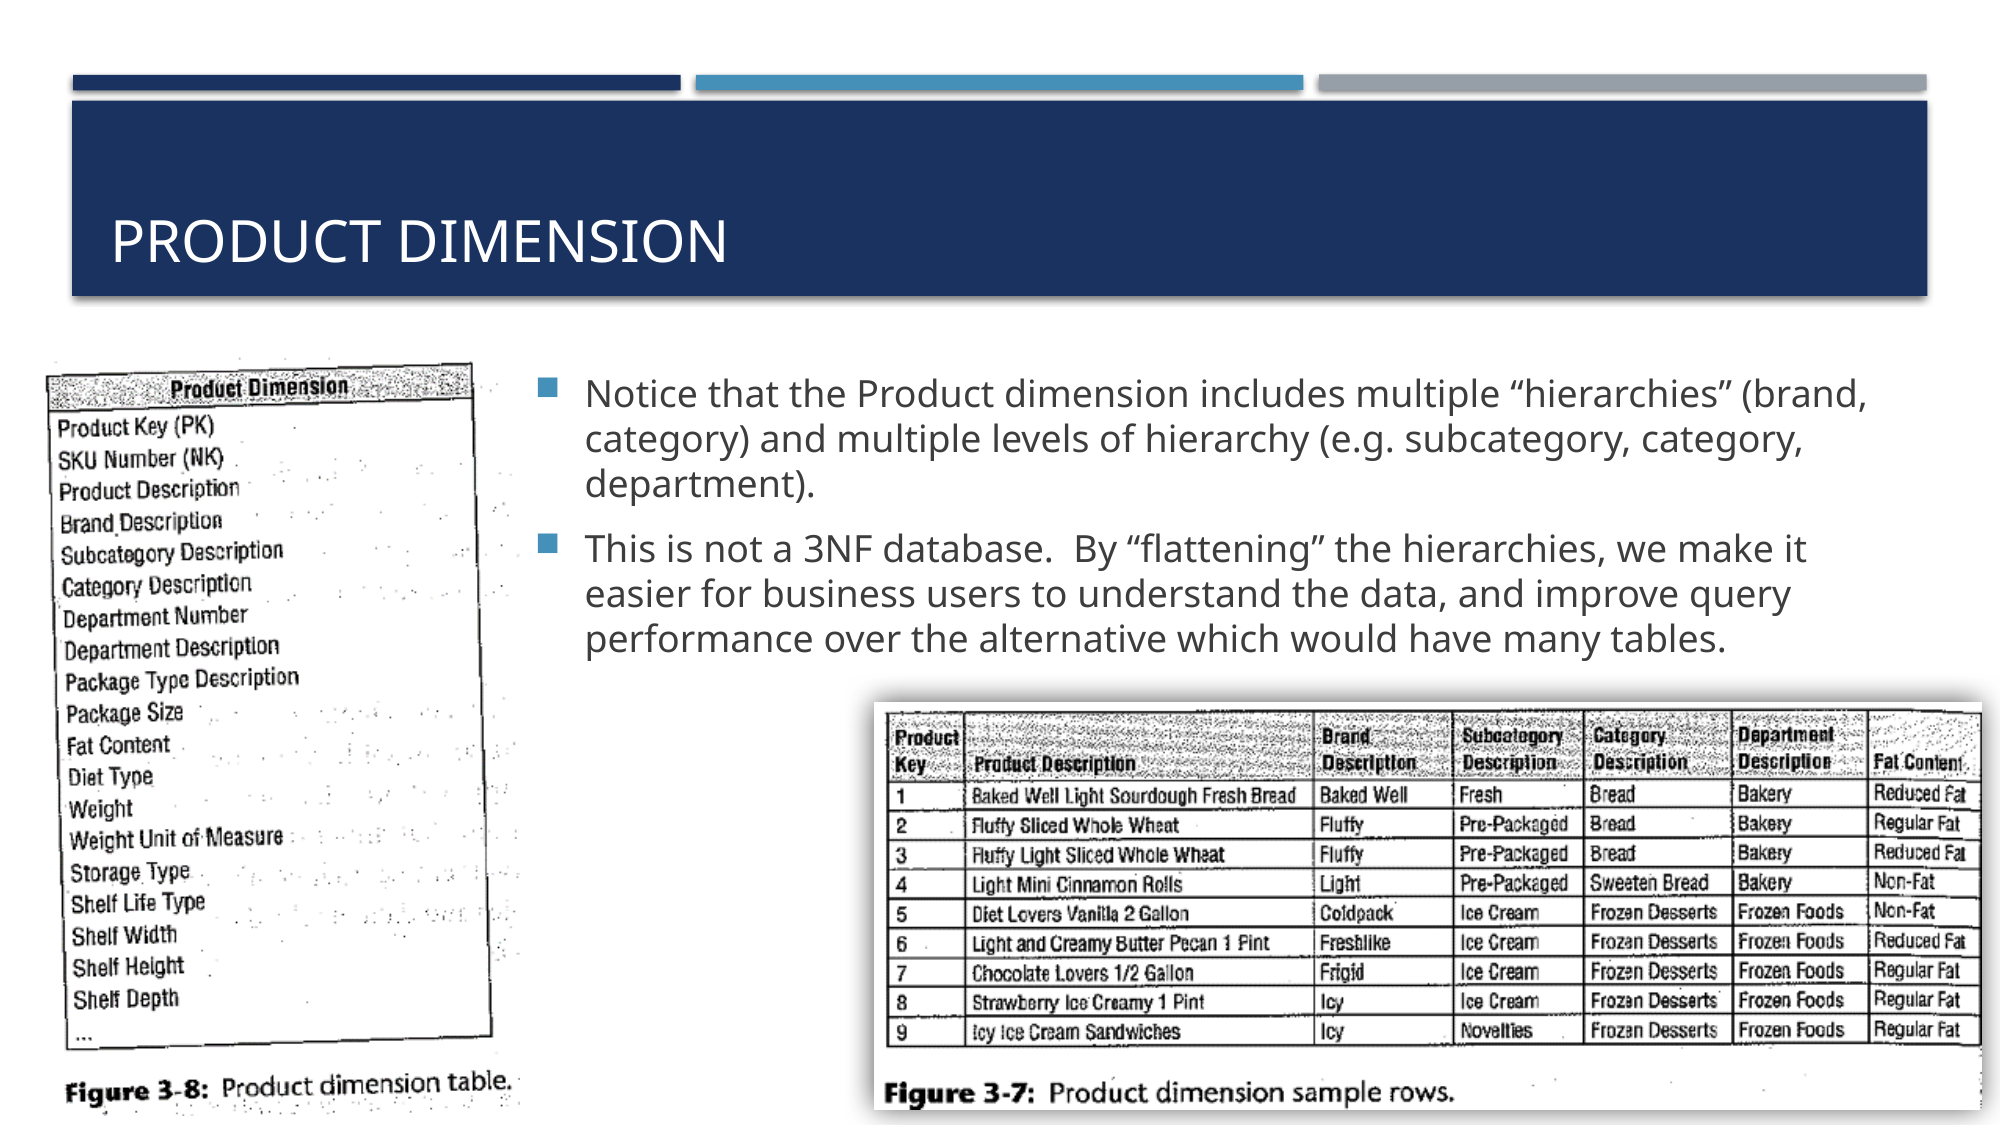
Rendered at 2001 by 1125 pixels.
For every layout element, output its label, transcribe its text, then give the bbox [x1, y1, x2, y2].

list Notice that the Product dimension includes multiple “hierarchies” (brand, category) and multiple levels of hierarchy (e.g. subcategory, category, department). This is not a 3NF database. By “flattening” the hierarchies, we make it easier for business users to understand the data, and improve query performance over the alternative which would have many tables. [522, 357, 1905, 673]
picture [40, 357, 520, 1116]
title Product Dimension [95, 115, 1905, 282]
picture [874, 701, 1983, 1110]
